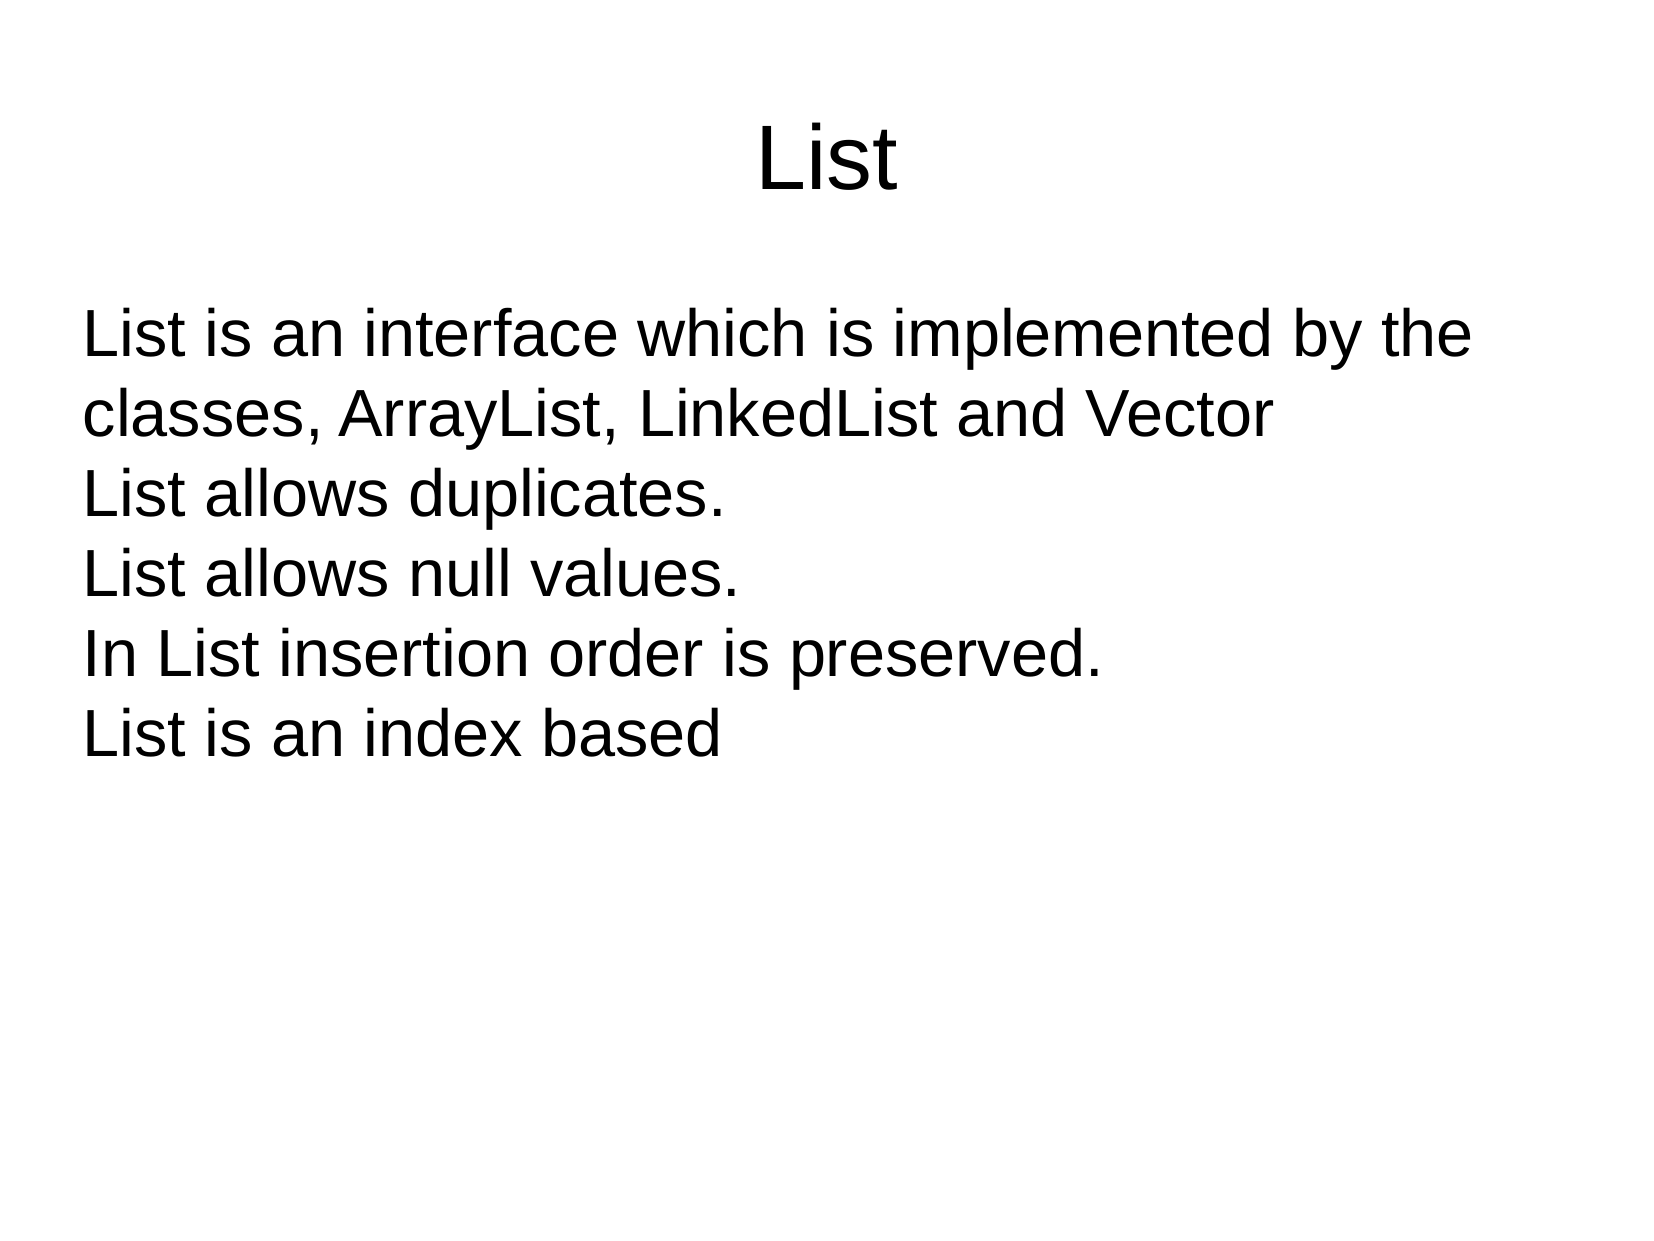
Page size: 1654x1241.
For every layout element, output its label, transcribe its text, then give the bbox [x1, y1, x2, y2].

text_box List is an interface which is implemented by the classes, ArrayList, LinkedList and Vector List allows duplicates. List allows null values. In List insertion order is preserved. List is an index based [82, 290, 1571, 1010]
text_box List [82, 49, 1571, 257]
